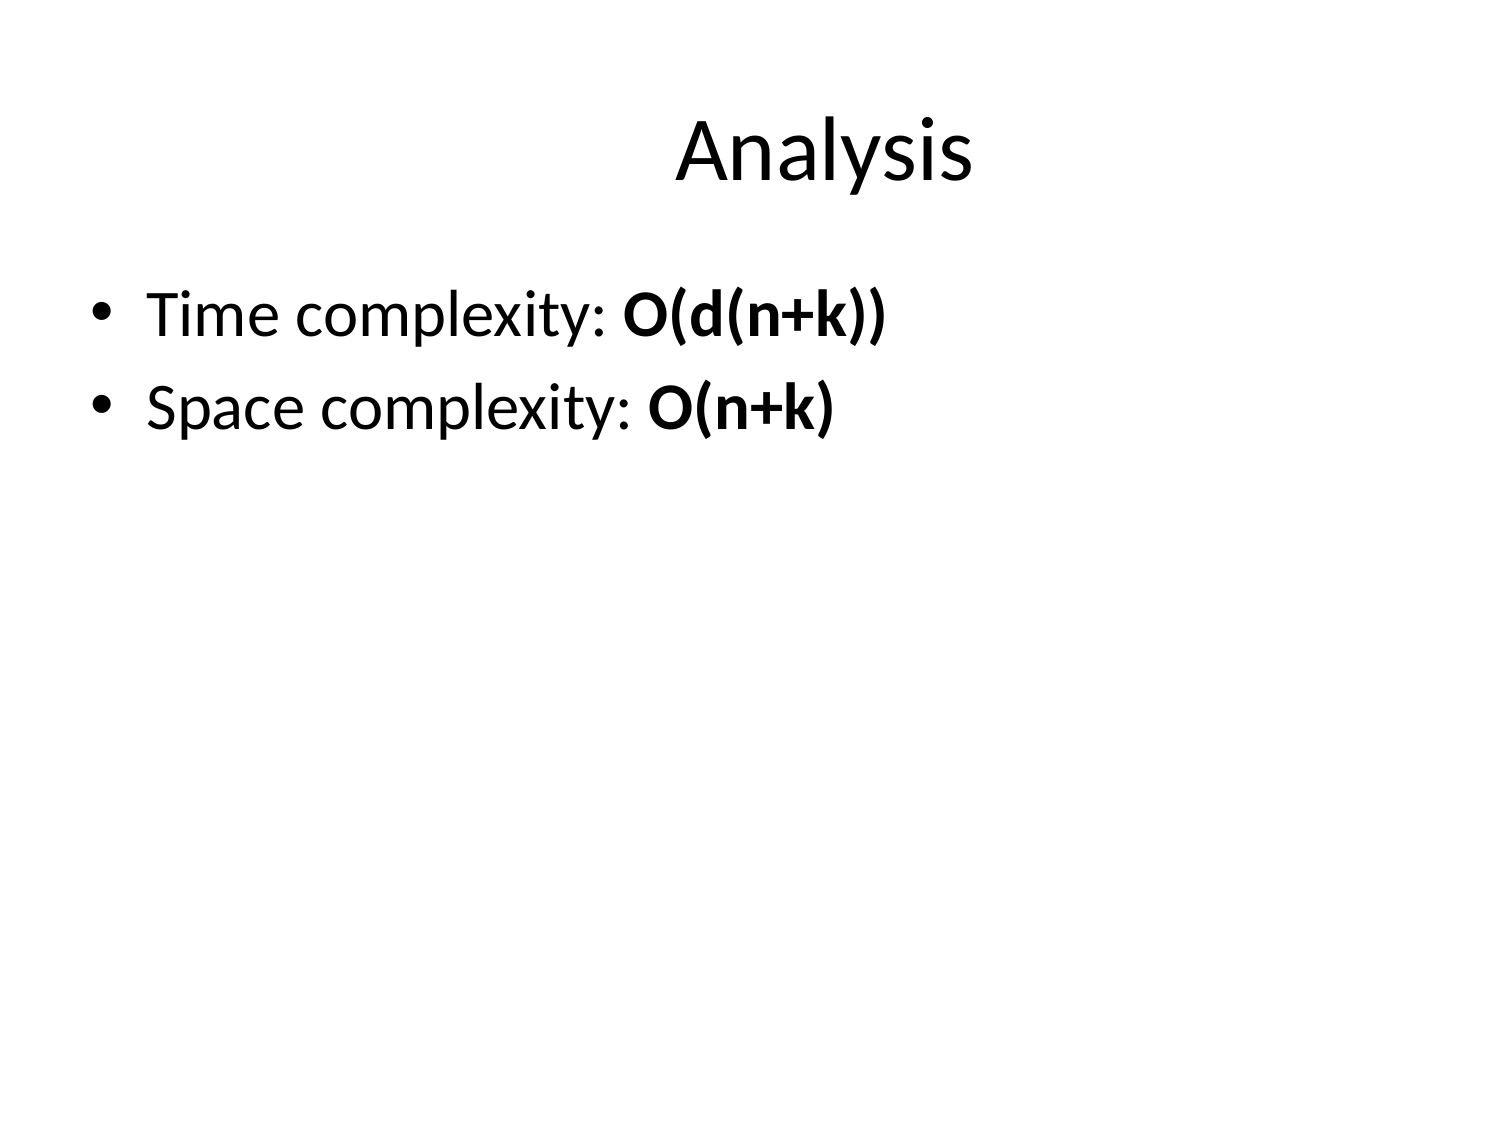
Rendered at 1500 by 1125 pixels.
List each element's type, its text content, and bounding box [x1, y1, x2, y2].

title Analysis [150, 50, 1500, 238]
list Time complexity: O(d(n+k)) Space complexity: O(n+k) [75, 262, 1425, 1005]
